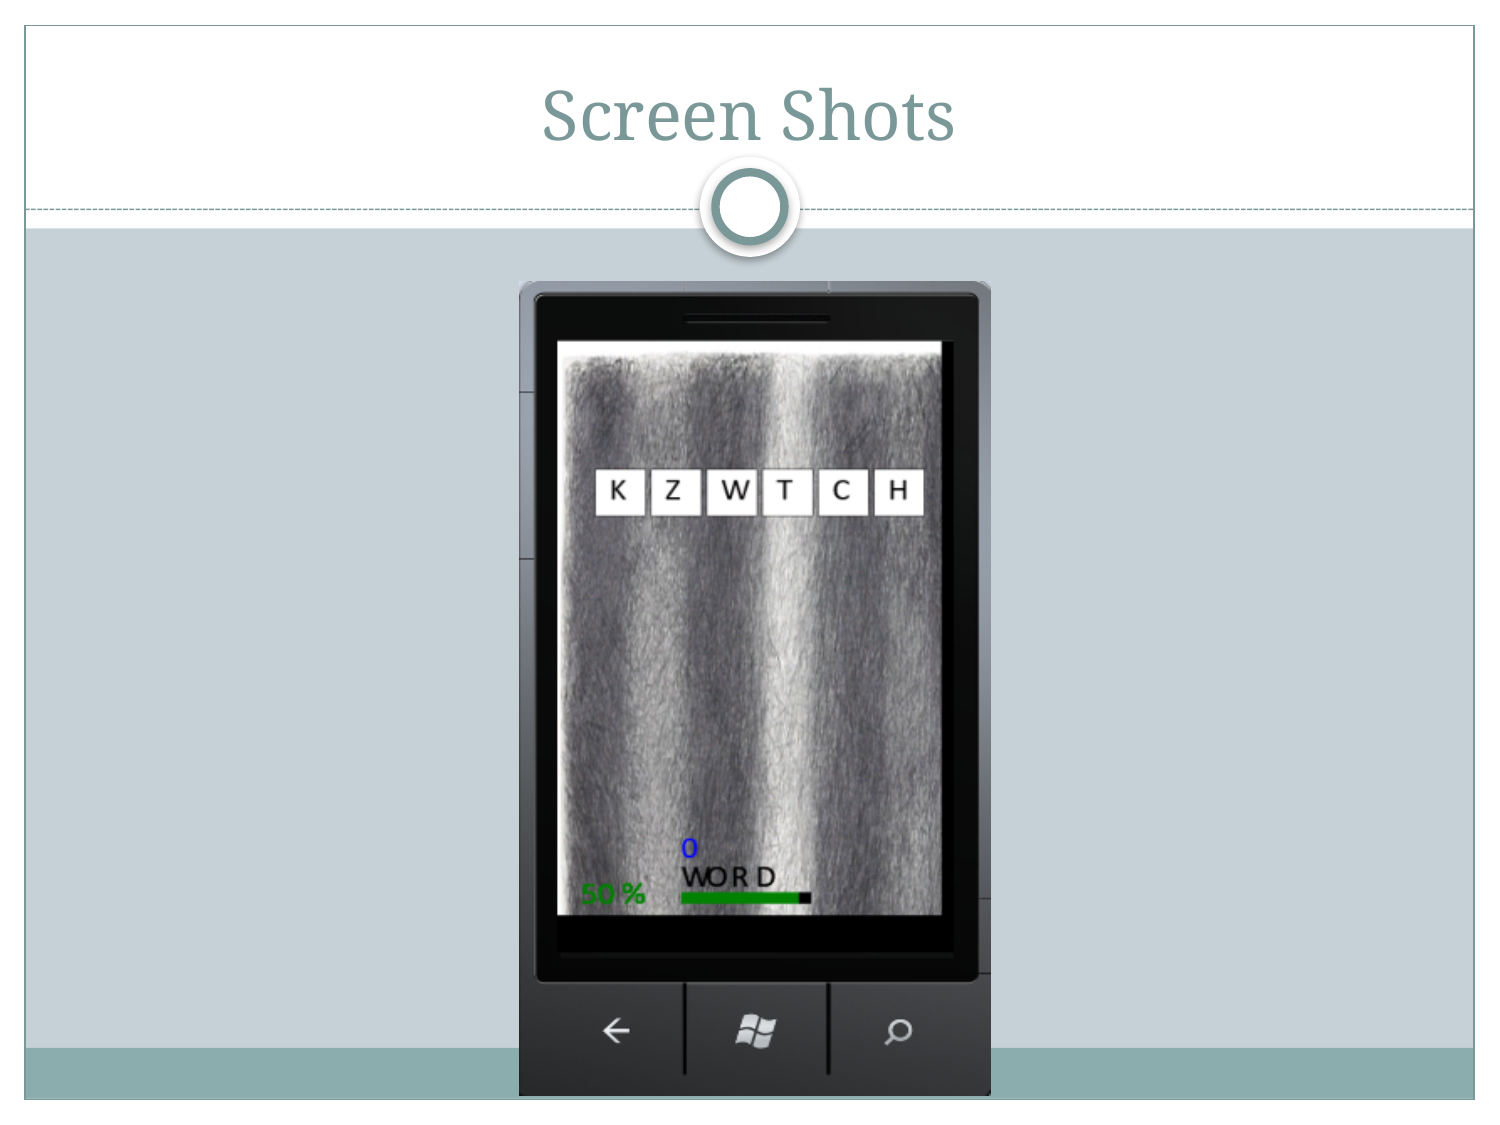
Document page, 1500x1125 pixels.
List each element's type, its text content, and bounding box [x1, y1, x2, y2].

title Screen Shots [49, 37, 1450, 162]
picture [519, 281, 991, 1097]
